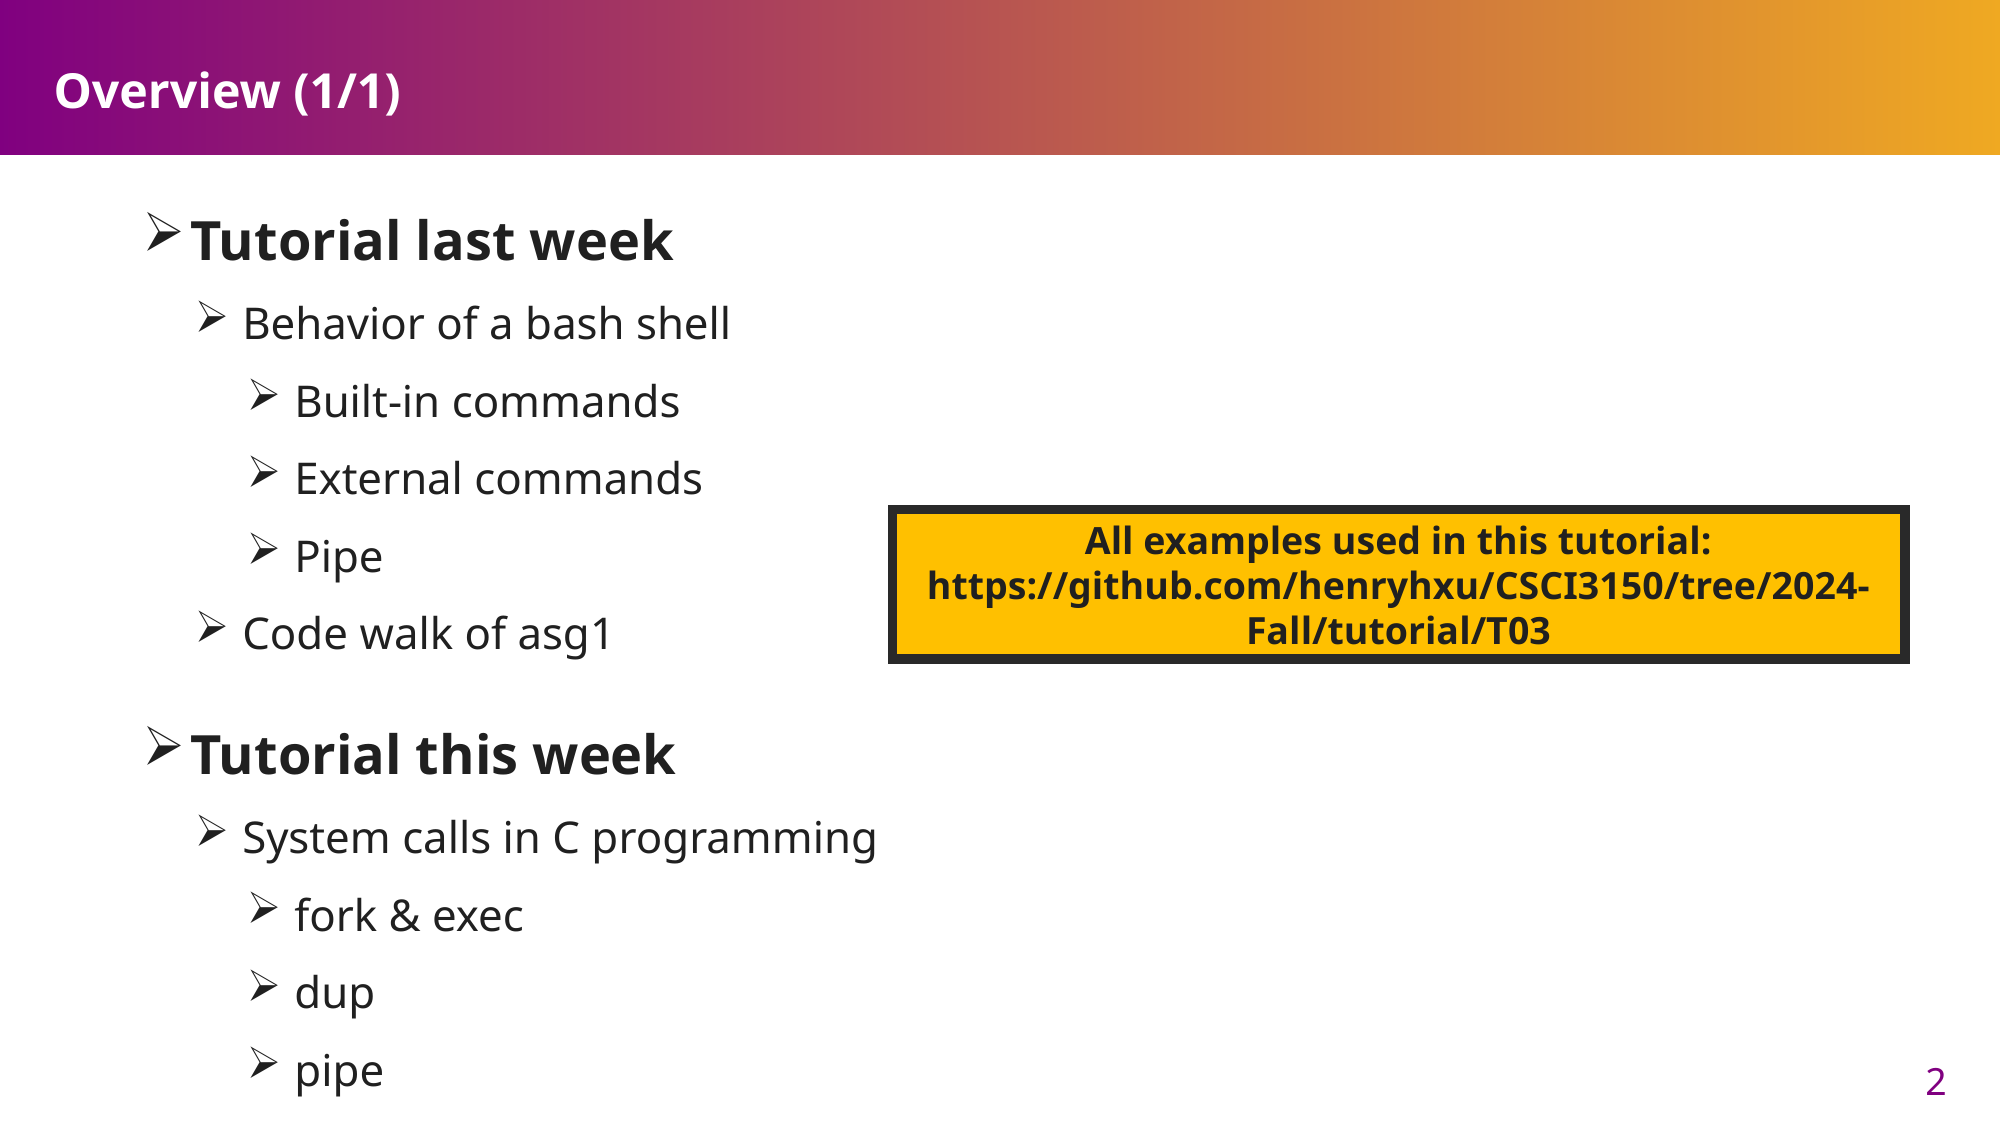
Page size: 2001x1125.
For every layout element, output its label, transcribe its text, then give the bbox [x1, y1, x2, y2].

text_box All examples used in this tutorial: https://github.com/henryhxu/CSCI3150/tree/2024-Fall/tutorial/T03 [892, 509, 1905, 660]
title Overview (1/1) [44, 0, 1784, 155]
list Tutorial last week Behavior of a bash shell Built-in commands External commands Pipe Code walk of asg1 Tutorial this week System calls in C programming fork & exec dup pipe [138, 201, 1819, 1105]
slide_number 2 [1916, 1049, 1954, 1113]
